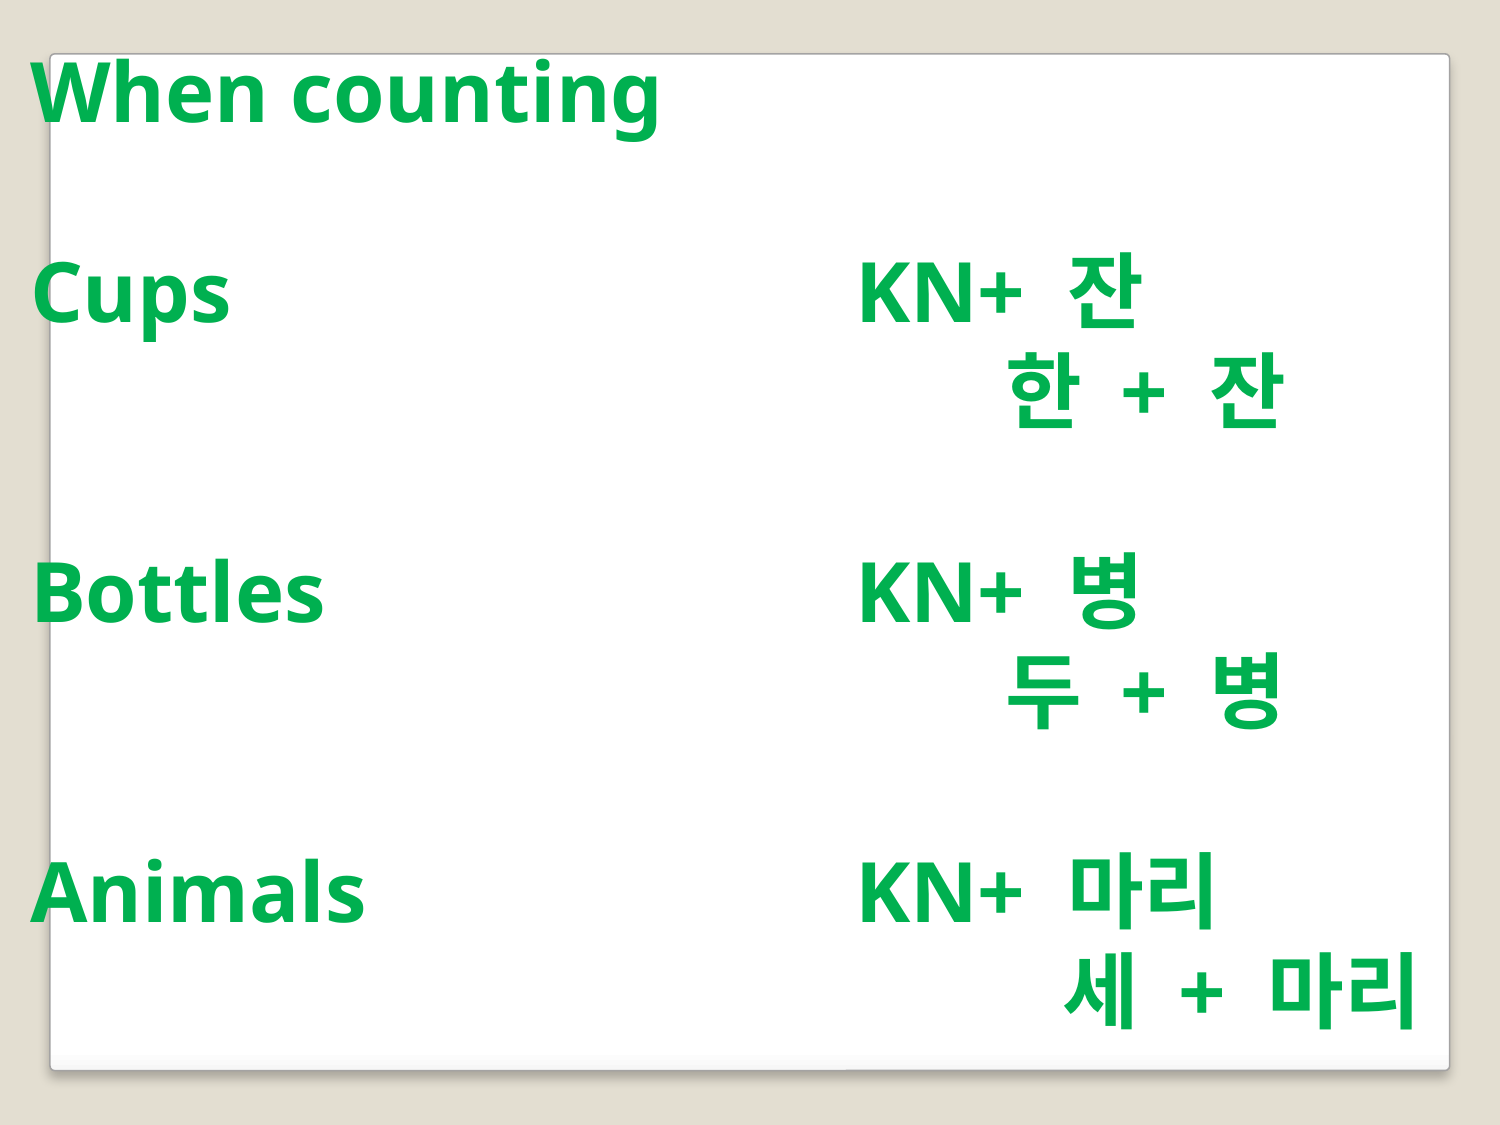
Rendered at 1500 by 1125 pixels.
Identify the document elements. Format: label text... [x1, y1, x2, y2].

text_box When counting Cups KN+ 잔 한 + 잔 Bottles KN+ 병 두 + 병 Animals KN+ 마리 세 + 마리 [15, 31, 1450, 1110]
